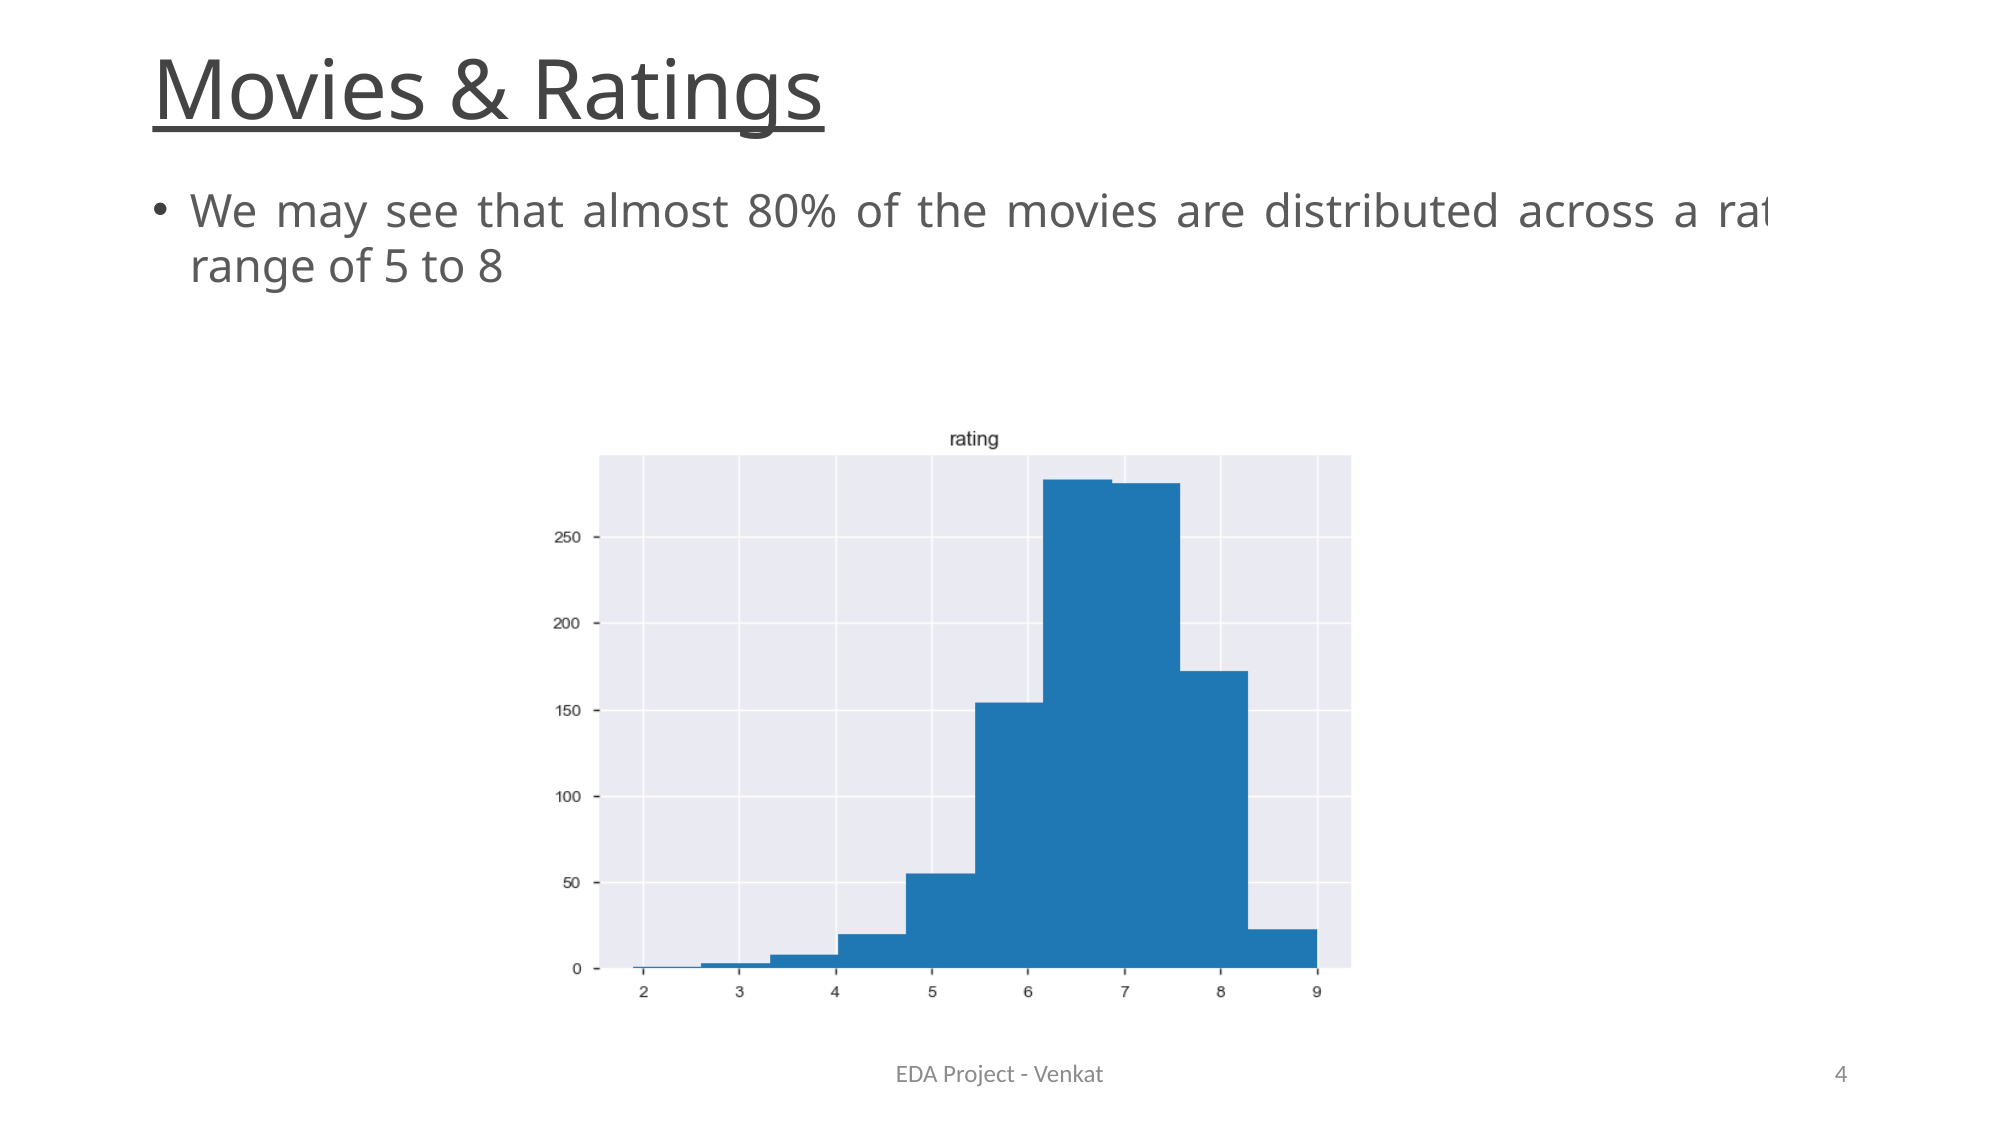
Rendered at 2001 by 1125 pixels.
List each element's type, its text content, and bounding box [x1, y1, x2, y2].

slide_number 4 [1412, 1042, 1863, 1103]
list We may see that almost 80% of the movies are distributed across a rating range of 5 to 8 [137, 186, 1863, 827]
footer EDA Project - Venkat [662, 1042, 1338, 1103]
picture [541, 419, 1367, 1014]
title Movies & Ratings [137, 0, 1863, 186]
